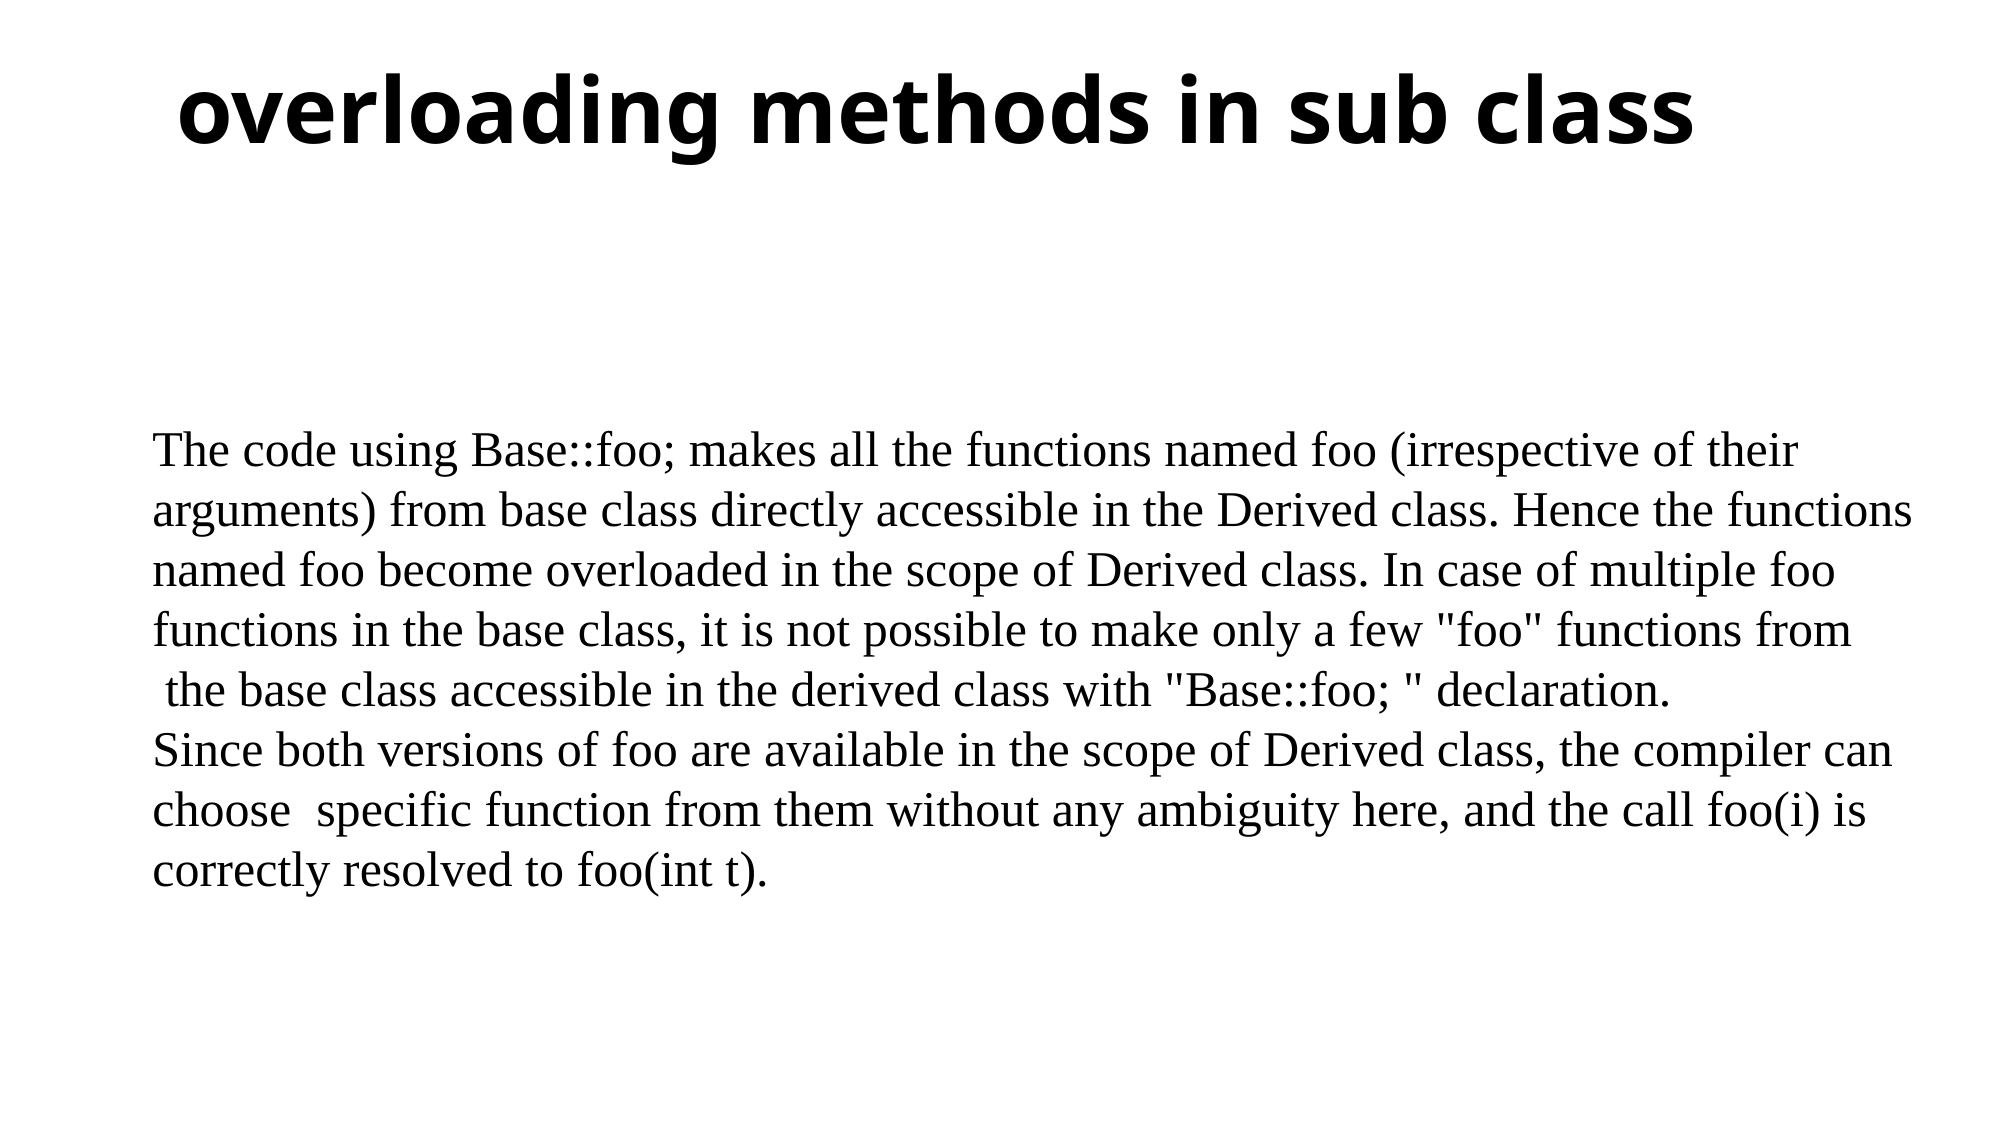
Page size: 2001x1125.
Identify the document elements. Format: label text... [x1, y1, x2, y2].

title overloading methods in sub class [137, 59, 1863, 278]
list The code using Base::foo; makes all the functions named foo (irrespective of their arguments) from base class directly accessible in the Derived class. Hence the functions named foo become overloaded in the scope of Derived class. In case of multiple foo functions in the base class, it is not possible to make only a few "foo" functions from the base class accessible in the derived class with "Base::foo; " declaration. Since both versions of foo are available in the scope of Derived class, the compiler can choose specific function from them without any ambiguity here, and the call foo(i) is correctly resolved to foo(int t). [137, 330, 1954, 983]
